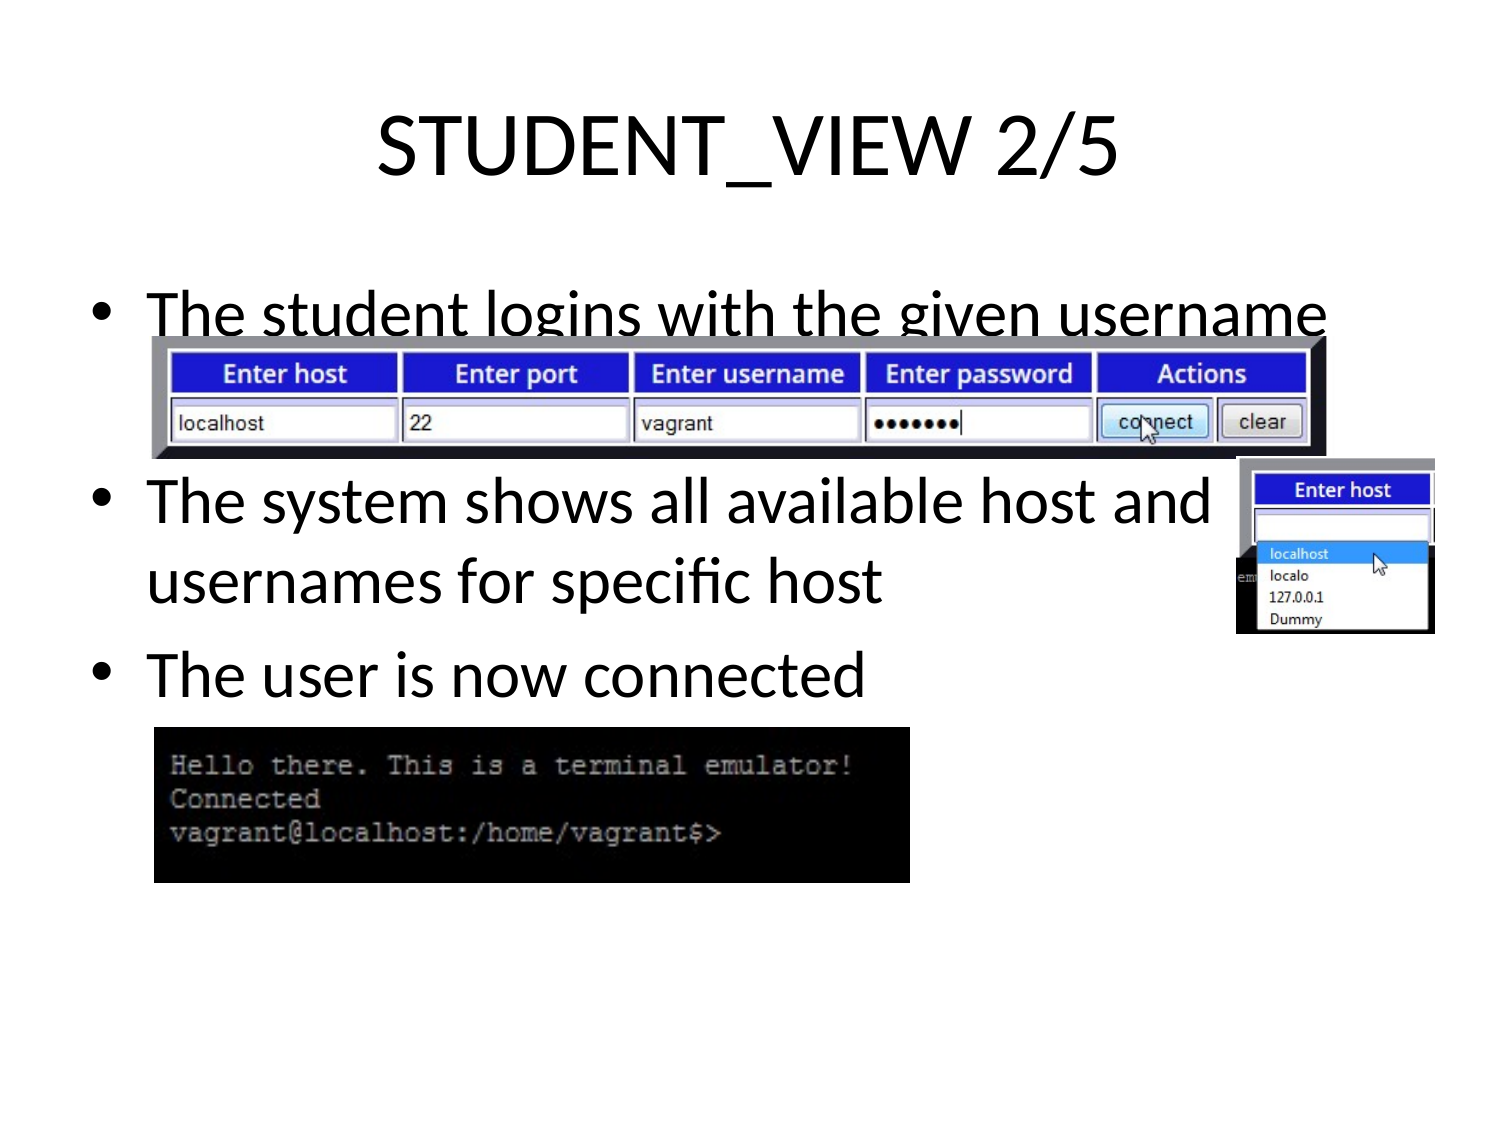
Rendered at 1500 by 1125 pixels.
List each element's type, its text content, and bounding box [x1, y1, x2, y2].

picture [149, 335, 1435, 634]
list The student logins with the given username The system shows all available host and usernames for specific host The user is now connected [75, 262, 1425, 1005]
picture [153, 727, 911, 884]
title STUDENT_VIEW 2/5 [75, 45, 1425, 233]
